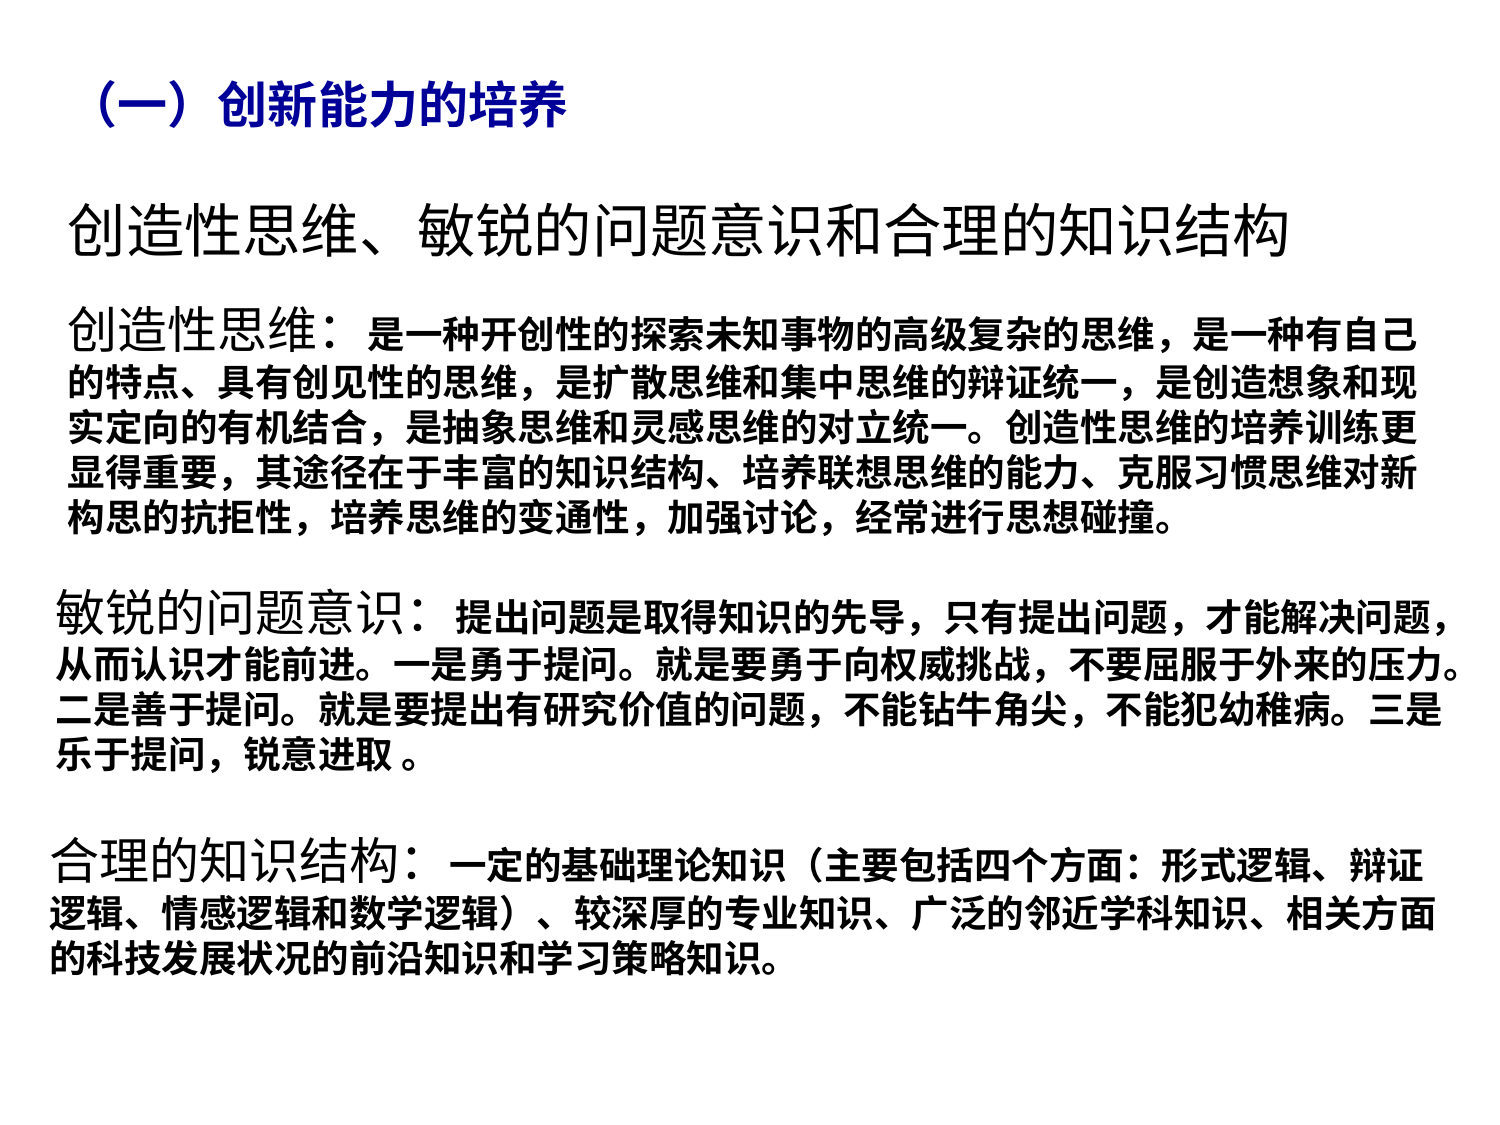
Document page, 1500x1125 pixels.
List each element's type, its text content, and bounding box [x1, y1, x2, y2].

text_box 敏锐的问题意识：提出问题是取得知识的先导，只有提出问题，才能解决问题，从而认识才能前进。一是勇于提问。就是要勇于向权威挑战，不要屈服于外来的压力。二是善于提问。就是要提出有研究价值的问题，不能钻牛角尖，不能犯幼稚病。三是乐于提问，锐意进取 。 [41, 574, 1459, 784]
text_box （一）创新能力的培养 创造性思维、敏锐的问题意识和合理的知识结构 [53, 66, 1436, 272]
text_box 合理的知识结构：一定的基础理论知识（主要包括四个方面：形式逻辑、辩证 逻辑、情感逻辑和数学逻辑）、较深厚的专业知识、广泛的邻近学科知识、相关方面 的科技发展状况的前沿知识和学习策略知识。 [34, 822, 1452, 988]
text_box 创造性思维：是一种开创性的探索未知事物的高级复杂的思维，是一种有自己的特点、具有创见性的思维，是扩散思维和集中思维的辩证统一，是创造想象和现实定向的有机结合，是抽象思维和灵感思维的对立统一。创造性思维的培养训练更显得重要，其途径在于丰富的知识结构、培养联想思维的能力、克服习惯思维对新构思的抗拒性，培养思维的变通性，加强讨论，经常进行思想碰撞。 [53, 291, 1447, 546]
